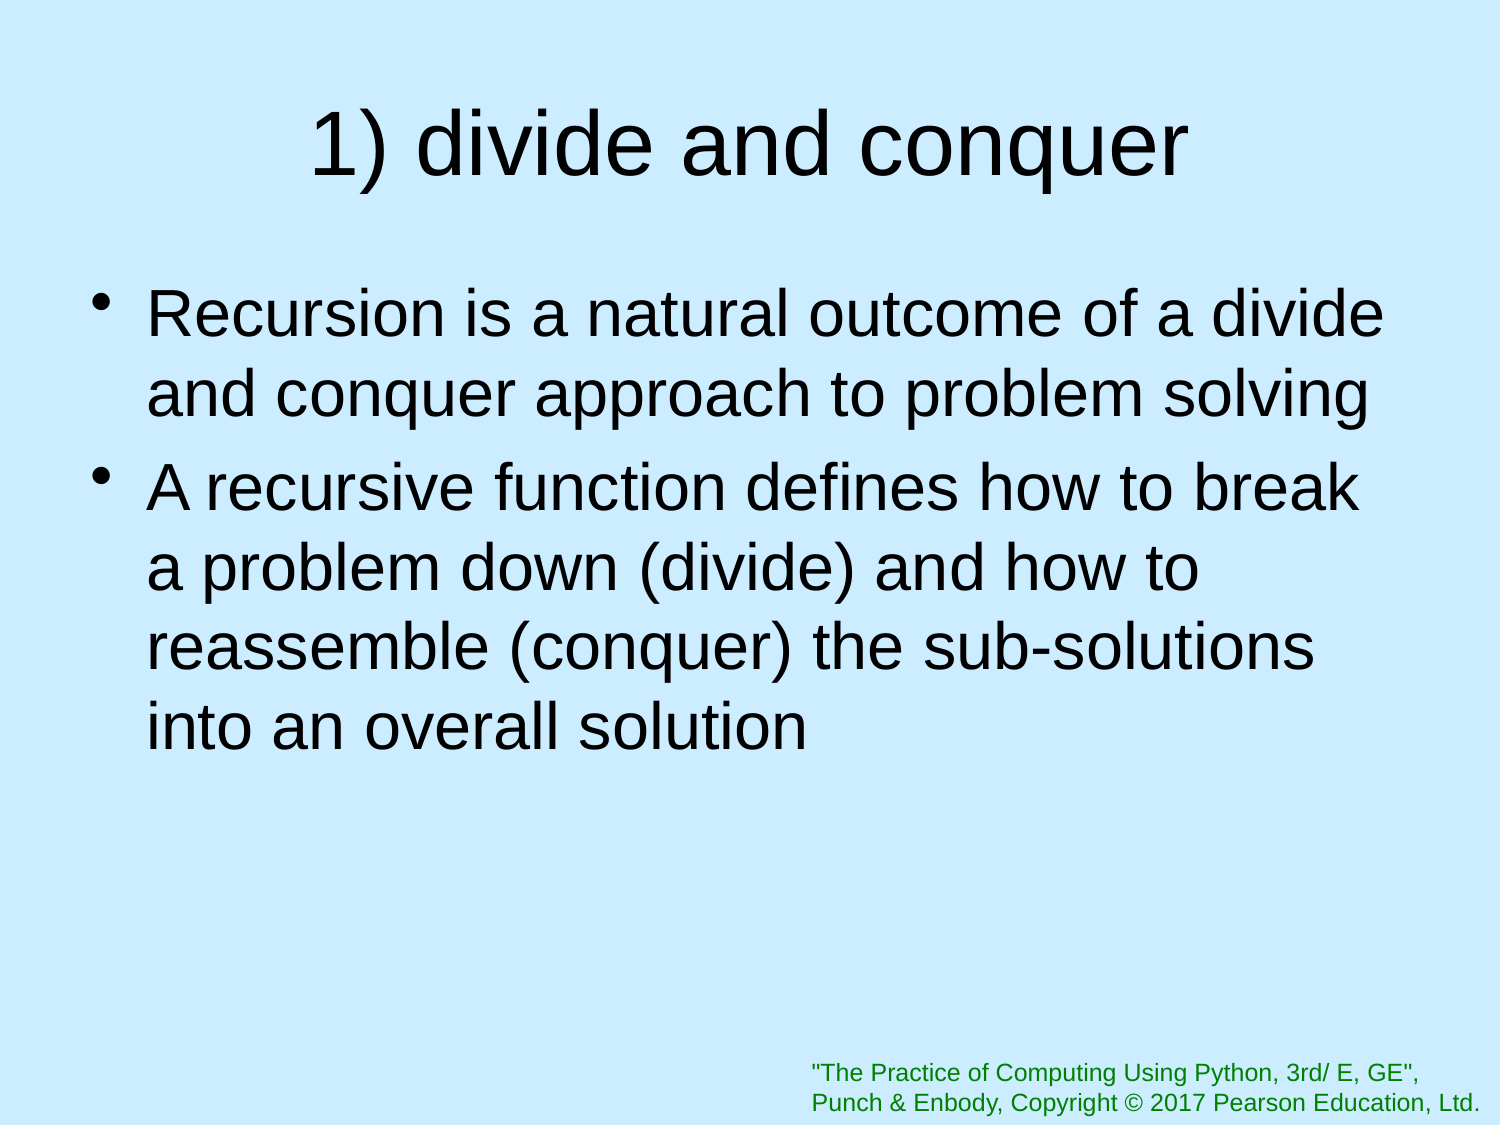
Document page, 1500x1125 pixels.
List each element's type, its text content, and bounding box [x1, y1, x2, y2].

title 1) divide and conquer [75, 45, 1425, 233]
list Recursion is a natural outcome of a divide and conquer approach to problem solving A recursive function defines how to break a problem down (divide) and how to reassemble (conquer) the sub-solutions into an overall solution [75, 262, 1425, 1005]
